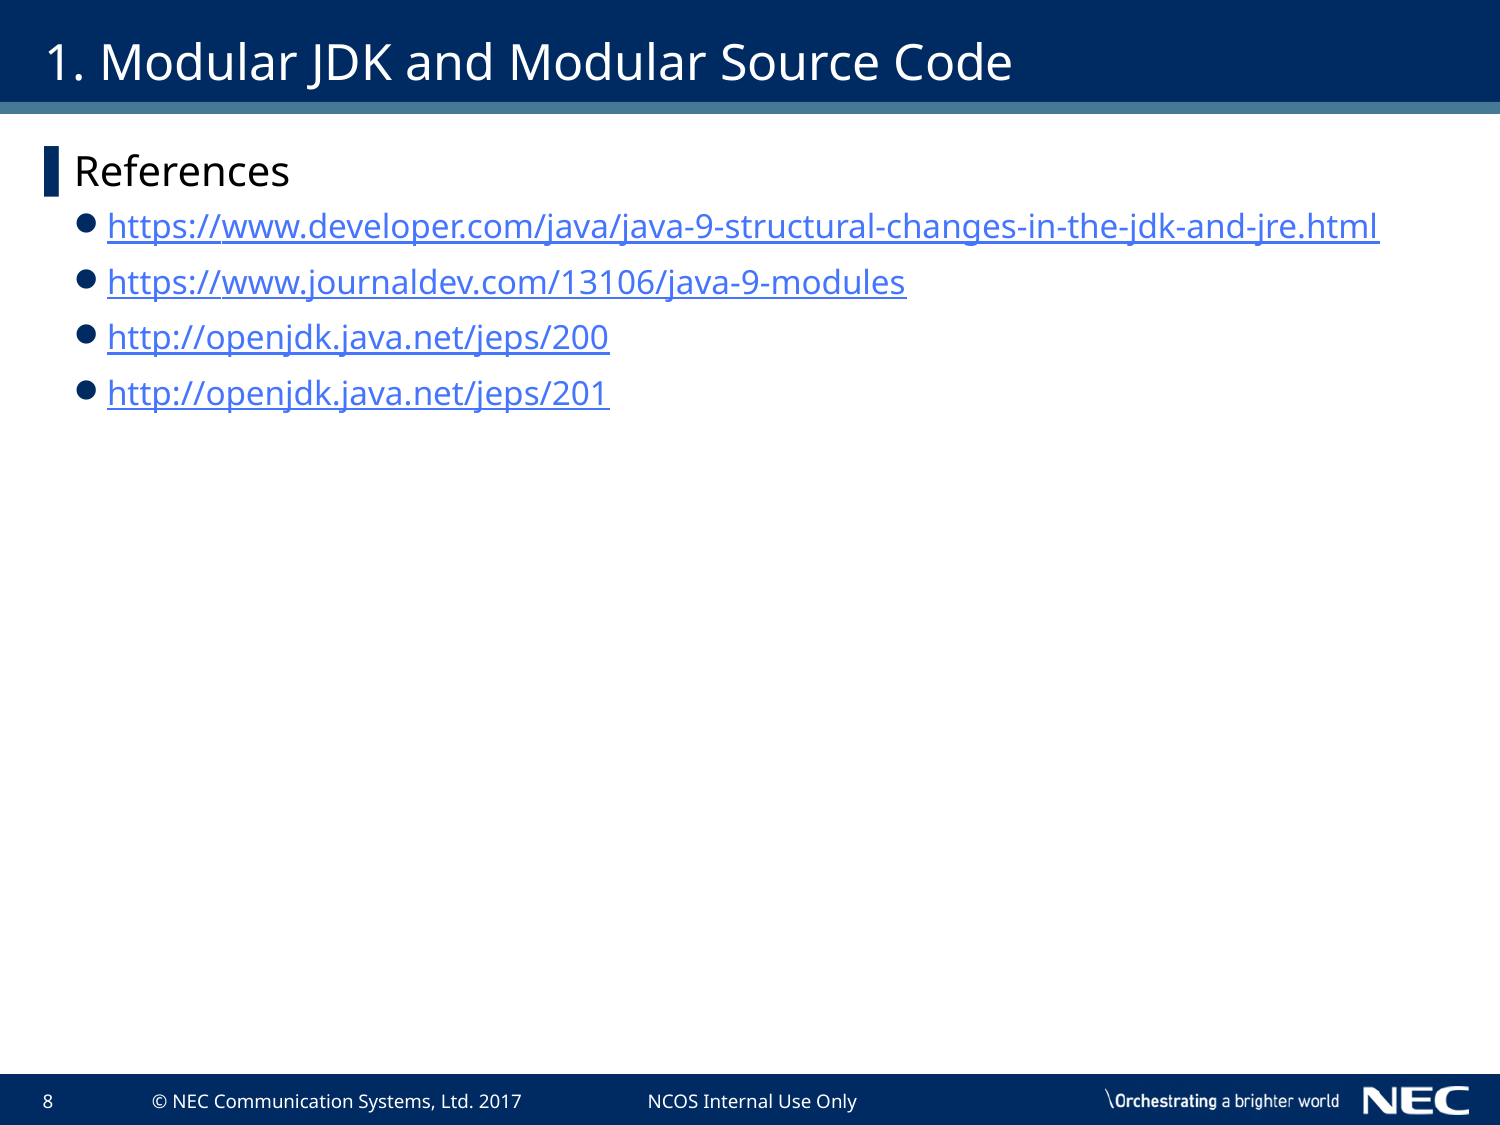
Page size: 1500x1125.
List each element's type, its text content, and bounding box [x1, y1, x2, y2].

picture [0, 0, 1500, 114]
title 1. Modular JDK and Modular Source Code [29, 18, 1471, 96]
picture [0, 1074, 1500, 1125]
list References https://www.developer.com/java/java-9-structural-changes-in-the-jdk-and-jre.html https://www.journaldev.com/13106/java-9-modules http://openjdk.java.net/jeps/200 http://openjdk.java.net/jeps/201 [29, 137, 1471, 1059]
